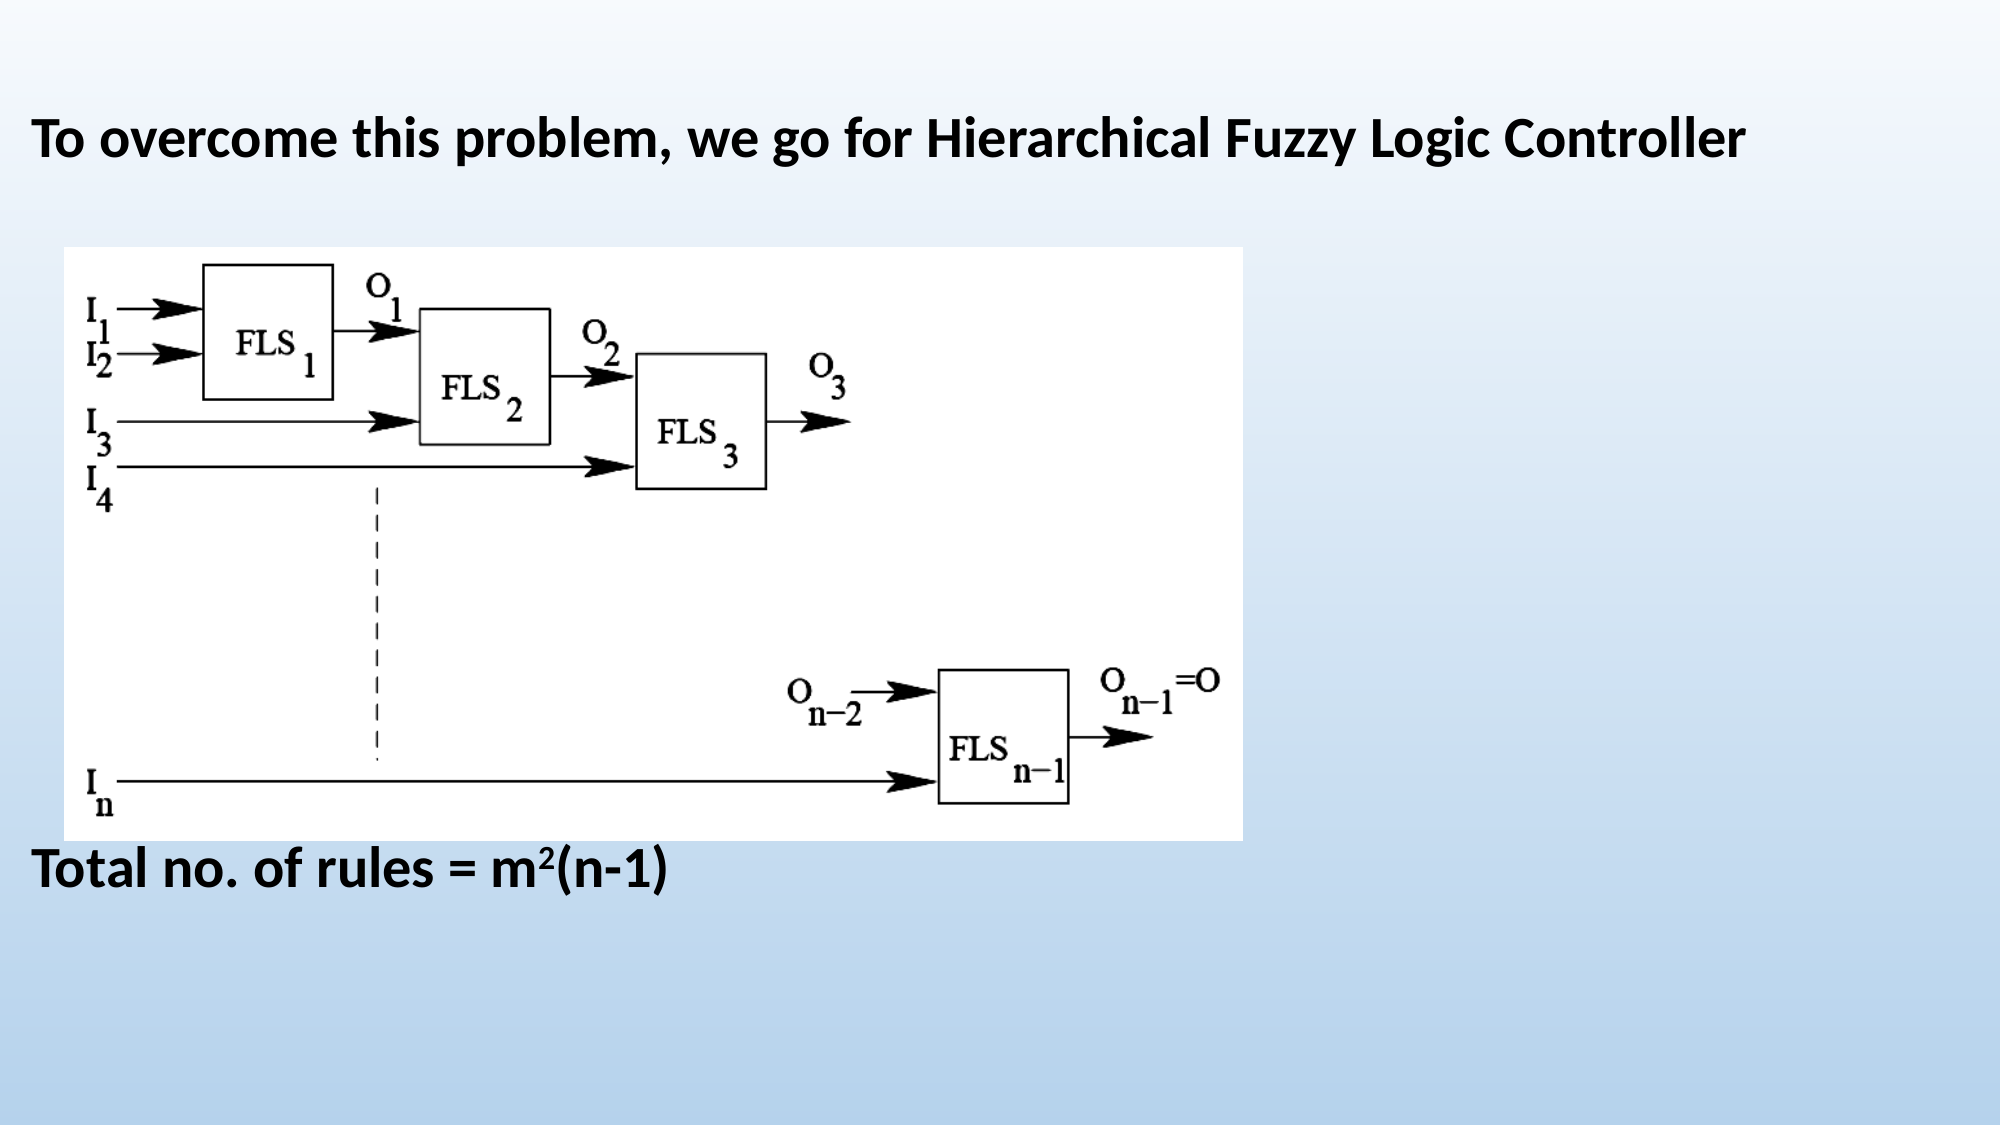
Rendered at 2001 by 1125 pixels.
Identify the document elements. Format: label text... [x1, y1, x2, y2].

text_box To overcome this problem, we go for Hierarchical Fuzzy Logic Controller Total no. of rules = m2(n-1) [16, 91, 1819, 907]
picture [64, 247, 1243, 841]
